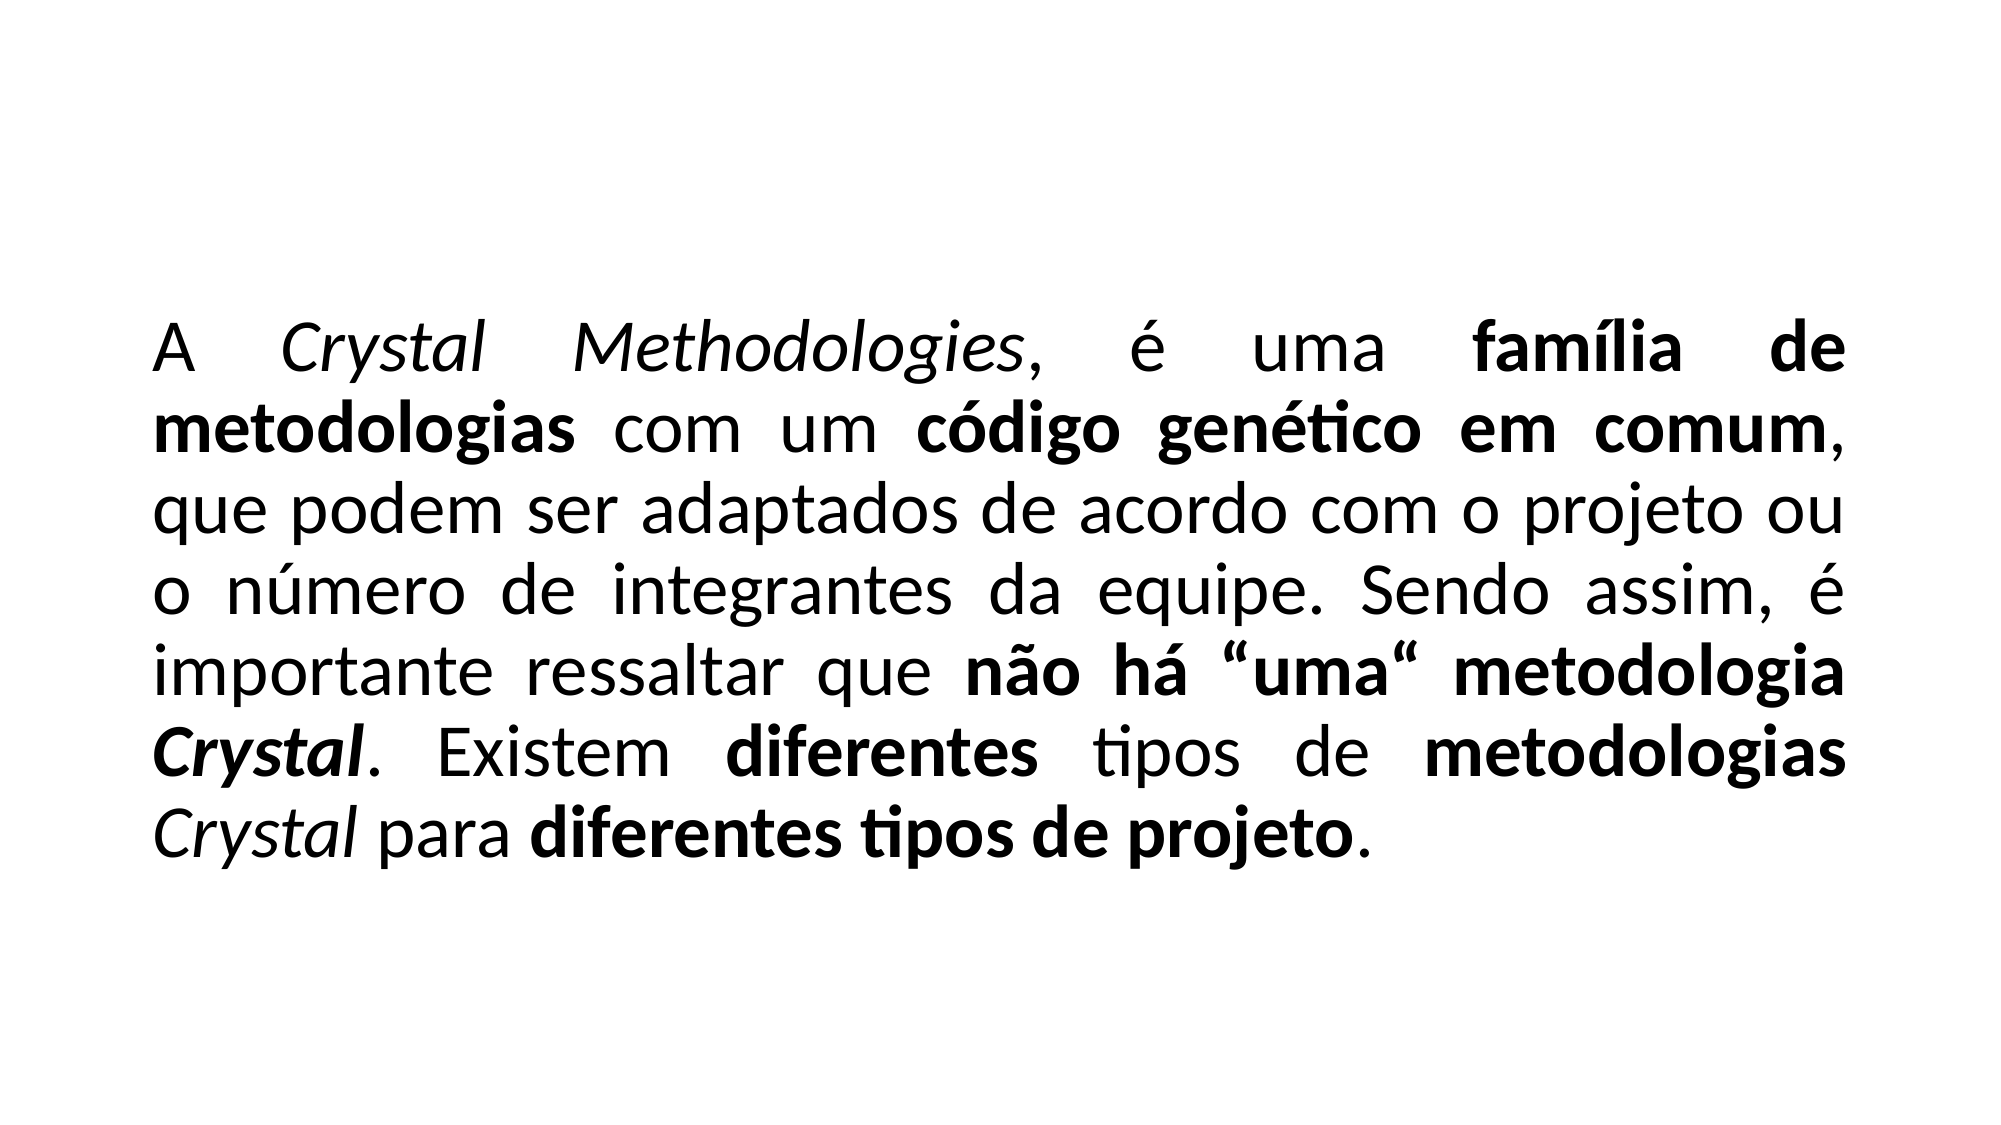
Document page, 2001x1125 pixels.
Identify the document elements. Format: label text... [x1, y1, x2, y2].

list A Crystal Methodologies, é uma família de metodologias com um código genético em comum, que podem ser adaptados de acordo com o projeto ou o número de integrantes da equipe. Sendo assim, é importante ressaltar que não há “uma“ metodologia Crystal. Existem diferentes tipos de metodologias Crystal para diferentes tipos de projeto. [137, 299, 1863, 1014]
